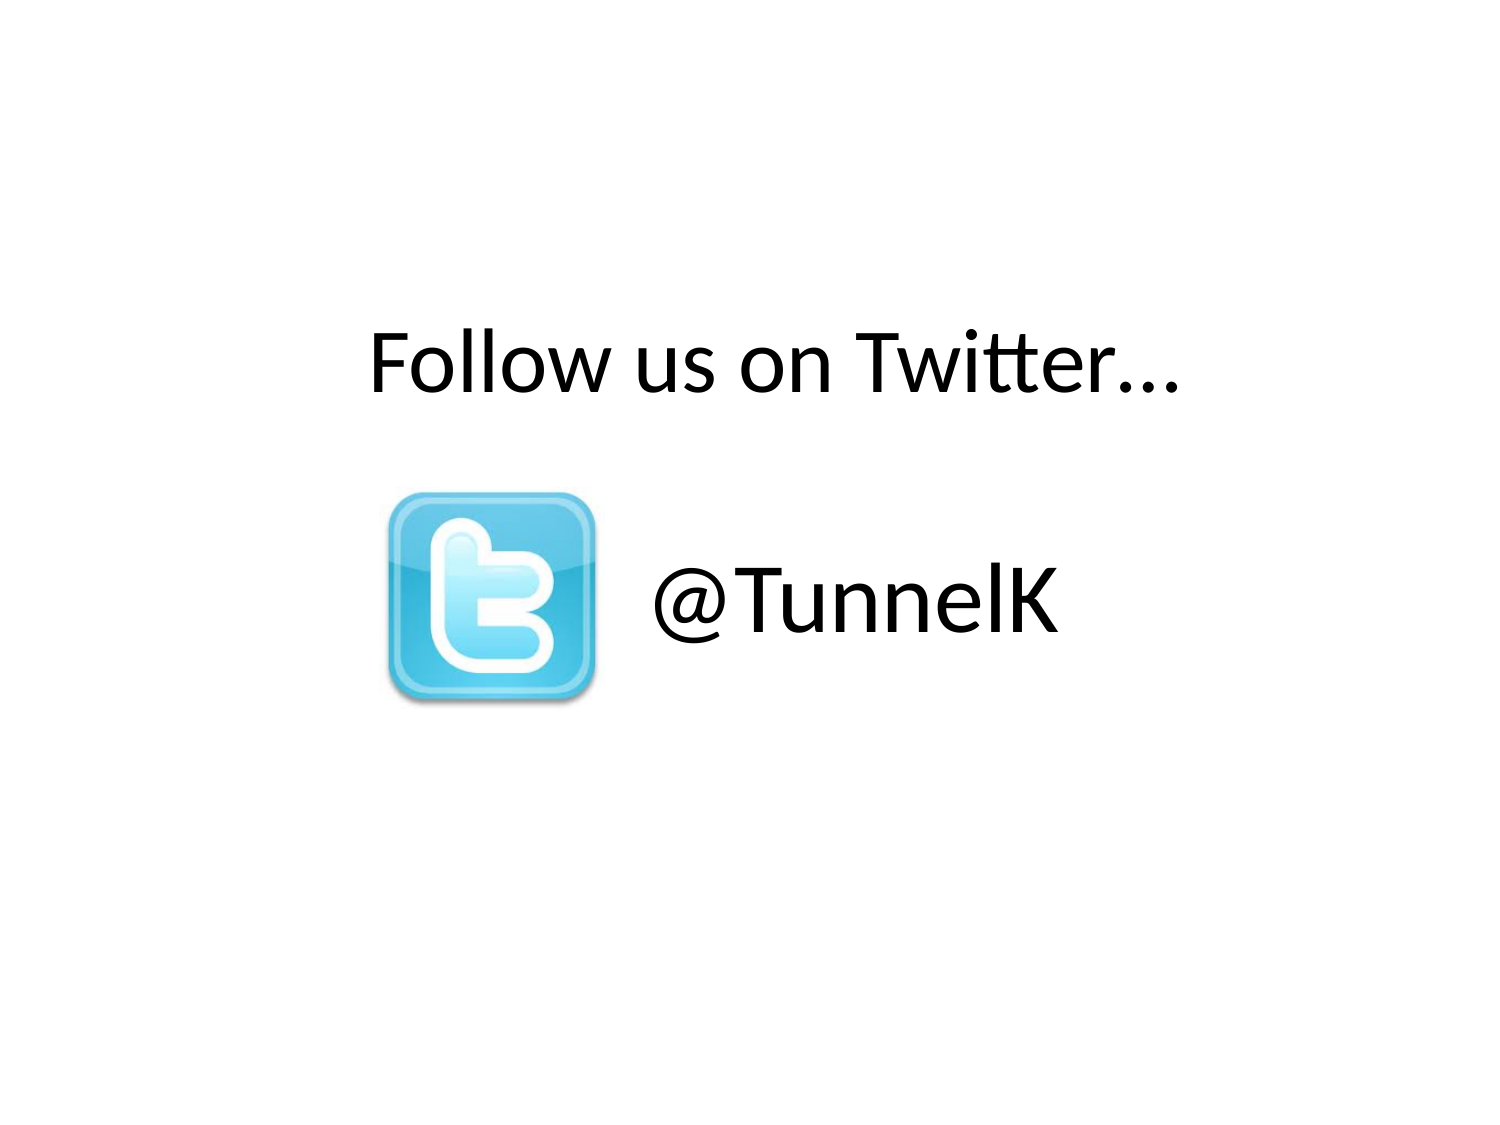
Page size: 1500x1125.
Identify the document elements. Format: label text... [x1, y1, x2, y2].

title Follow us on Twitter… [99, 262, 1450, 450]
text_box @TunnelK [701, 525, 1075, 660]
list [287, 487, 697, 713]
